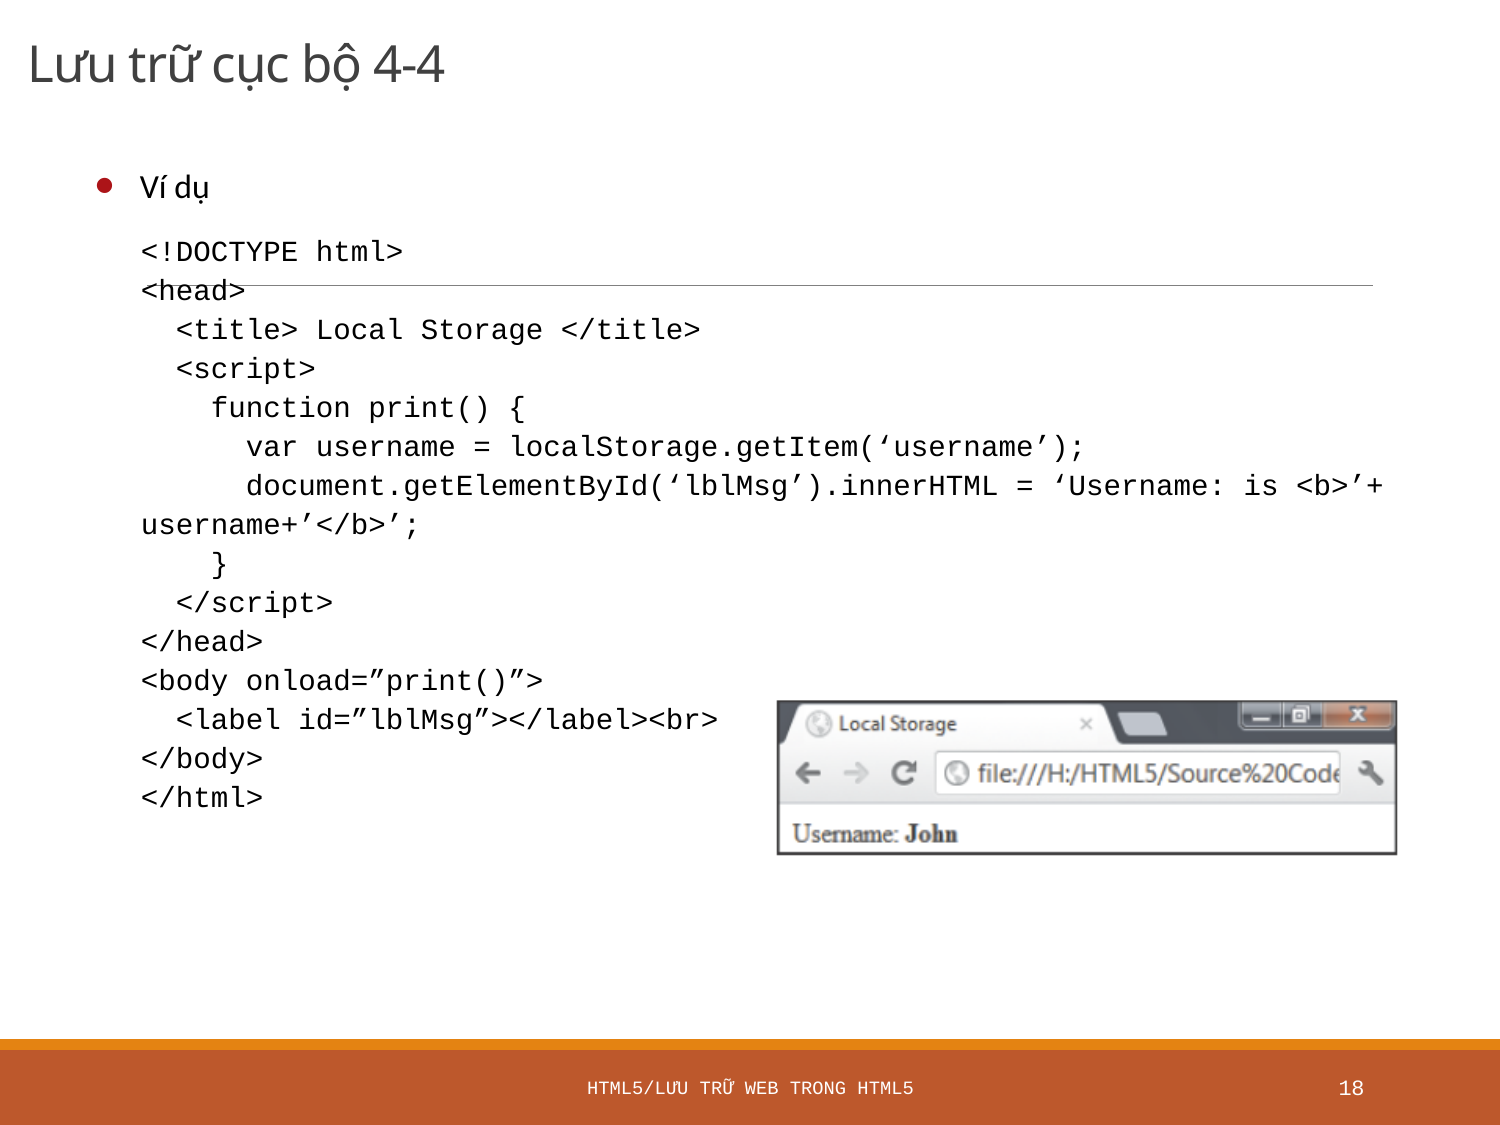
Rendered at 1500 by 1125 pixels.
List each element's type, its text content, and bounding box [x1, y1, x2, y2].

picture [774, 699, 1399, 857]
footer HTML5/Lưu trữ Web trong HTML5 [453, 1059, 1047, 1120]
text_box Ví dụ <!DOCTYPE html> <head> <title> Local Storage </title> <script> function print() { var username = localStorage.getItem(‘username’); document.getElementById(‘lblMsg’).innerHTML = ‘Username: is <b>’+ username+’</b>’; } </script> </head> <body onload=”print()”> <label id=”lblMsg”></label><br> </body> </html> [50, 149, 1450, 995]
title Lưu trữ cục bộ 4-4 [12, 32, 1326, 101]
slide_number 18 [1218, 1059, 1380, 1120]
